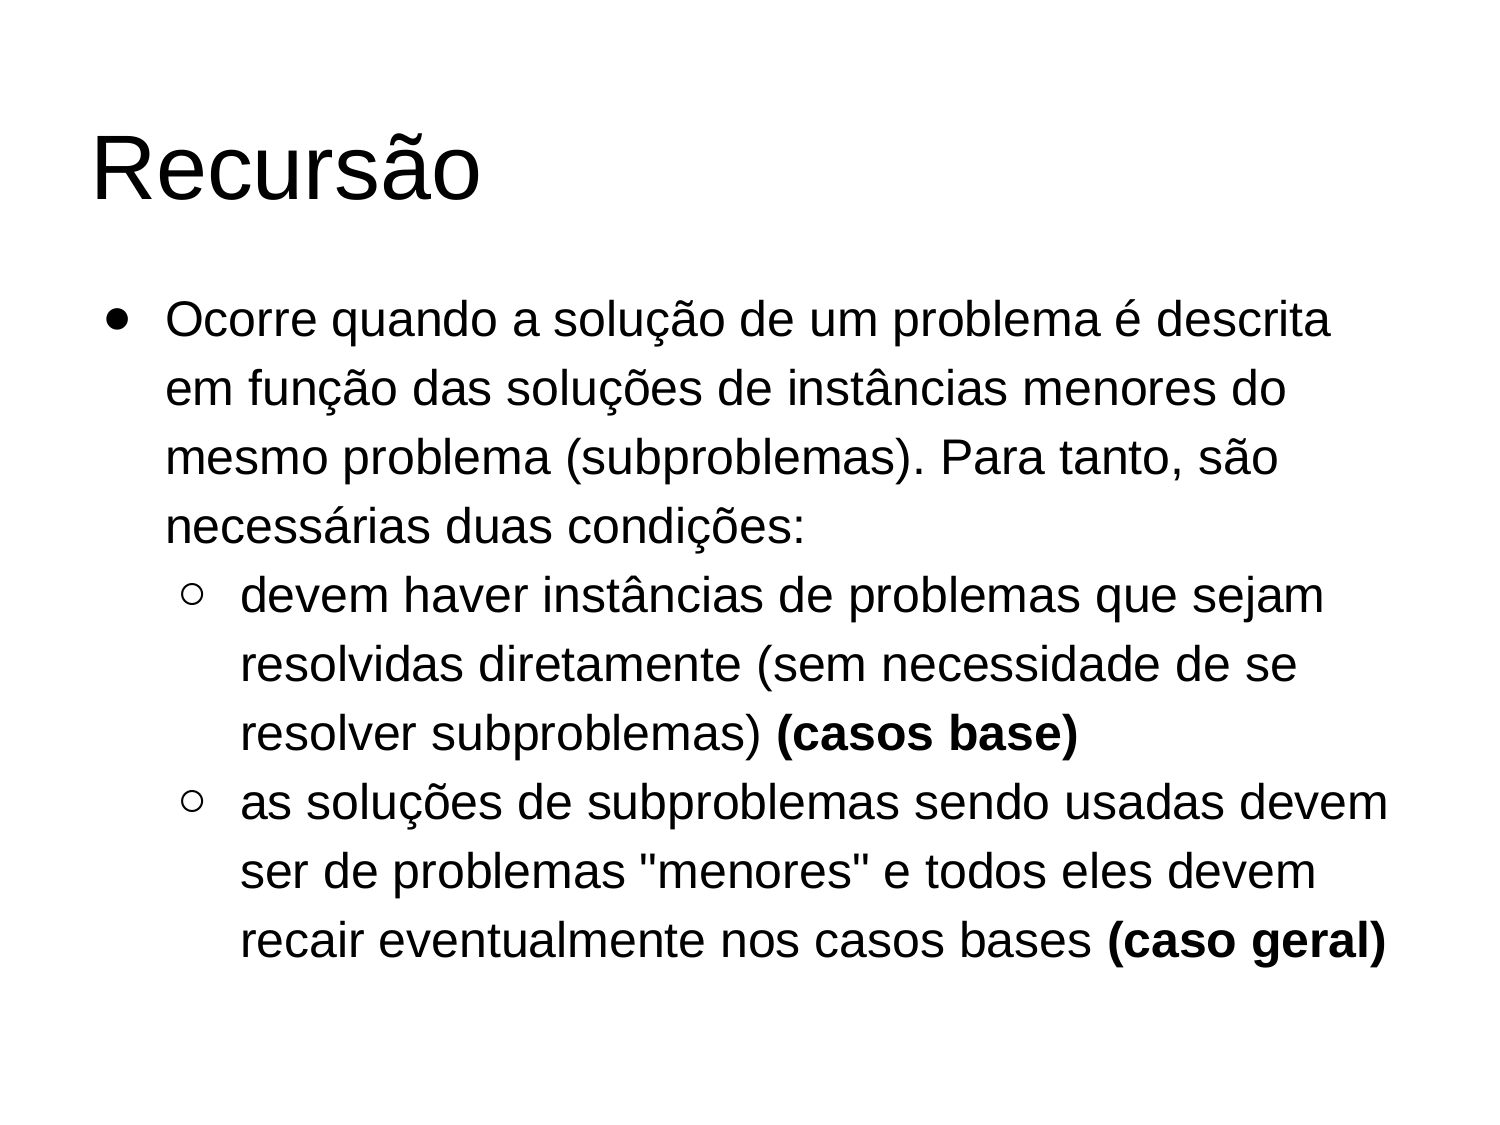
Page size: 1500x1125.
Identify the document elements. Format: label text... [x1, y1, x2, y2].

list Ocorre quando a solução de um problema é descrita em função das soluções de instâncias menores do mesmo problema (subproblemas). Para tanto, são necessárias duas condições: devem haver instâncias de problemas que sejam resolvidas diretamente (sem necessidade de se resolver subproblemas) (casos base) as soluções de subproblemas sendo usadas devem ser de problemas "menores" e todos eles devem recair eventualmente nos casos bases (caso geral) [75, 262, 1425, 1078]
title Recursão [75, 45, 1425, 233]
